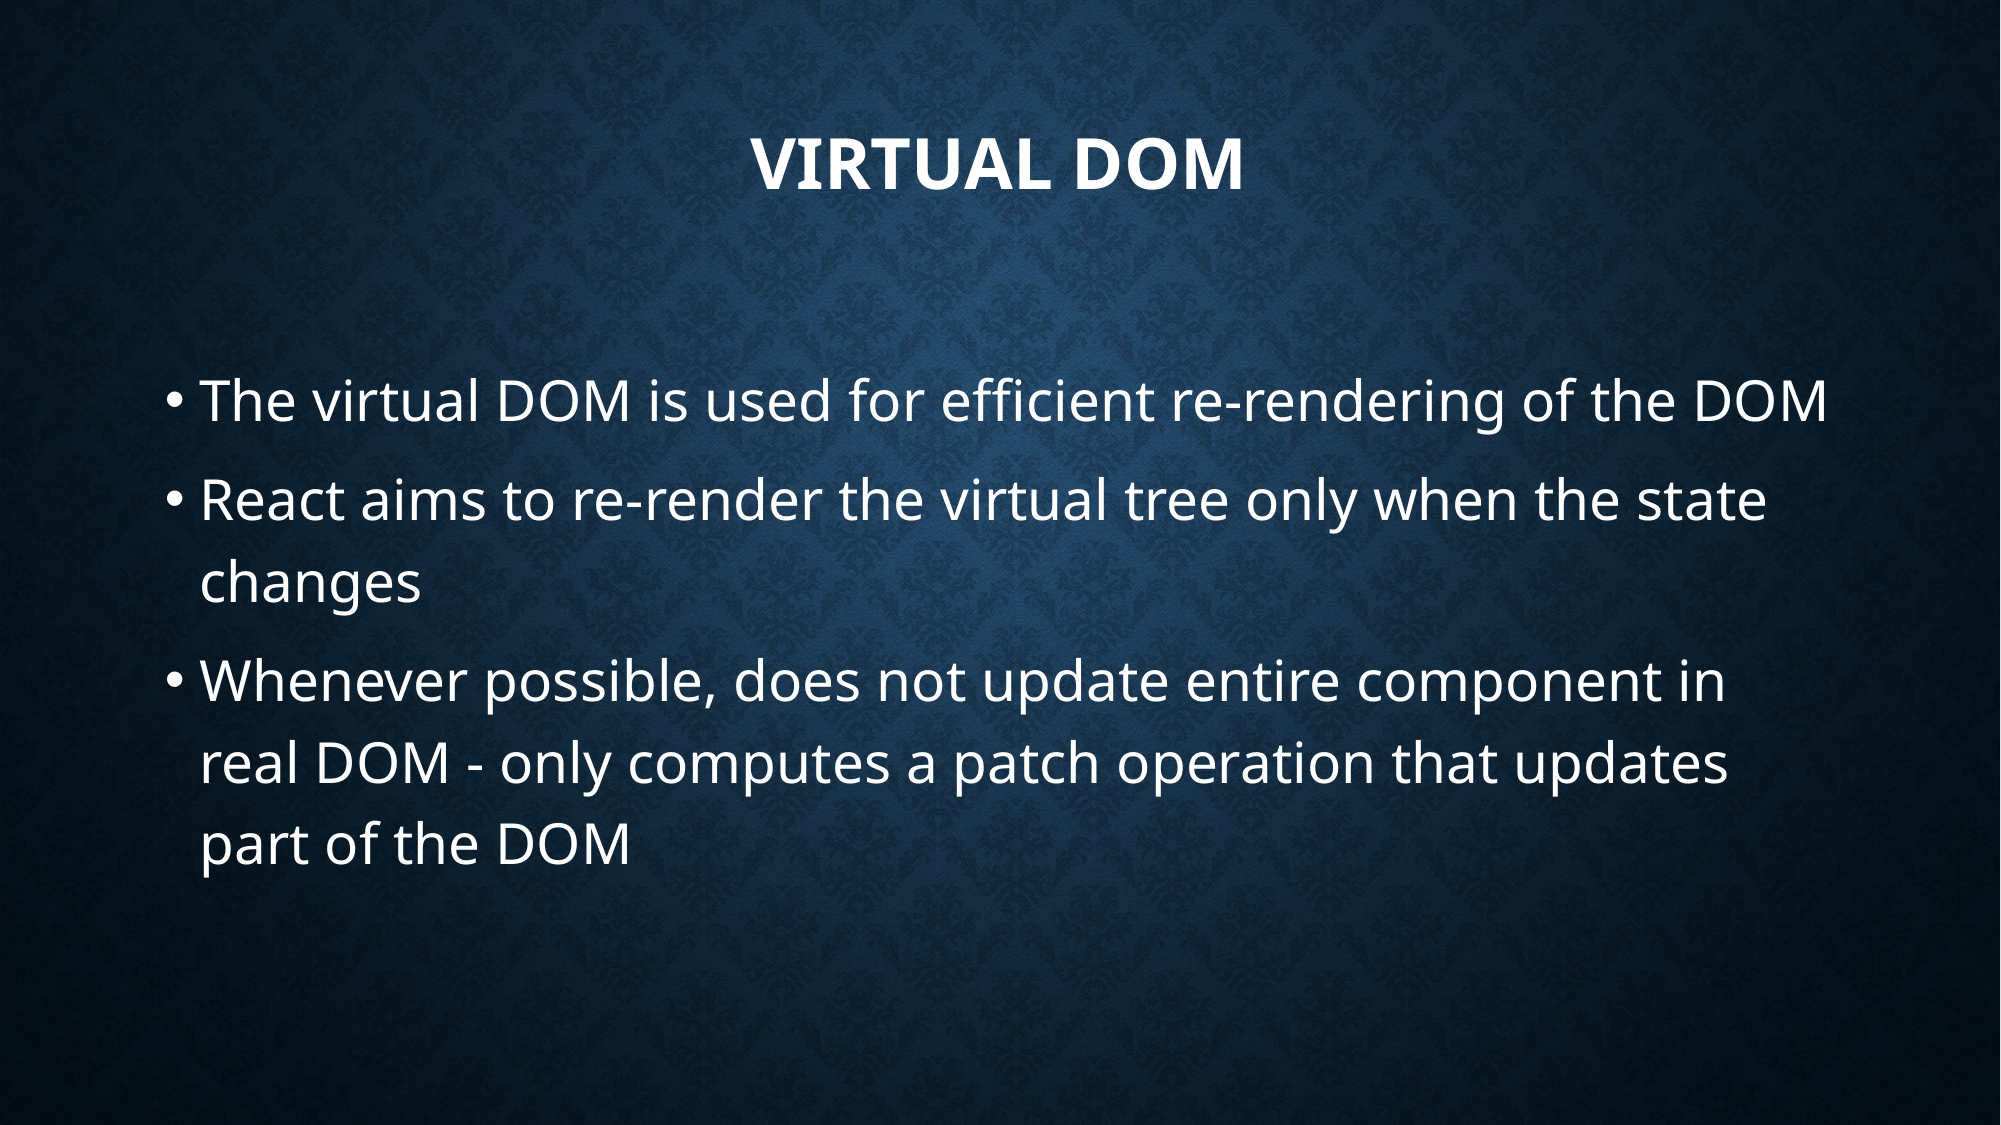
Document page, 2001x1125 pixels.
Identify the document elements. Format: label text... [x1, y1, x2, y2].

title Virtual dom [149, 99, 1849, 318]
list The virtual DOM is used for efficient re-rendering of the DOM React aims to re-render the virtual tree only when the state changes Whenever possible, does not update entire component in real DOM - only computes a patch operation that updates part of the DOM [149, 343, 1849, 950]
